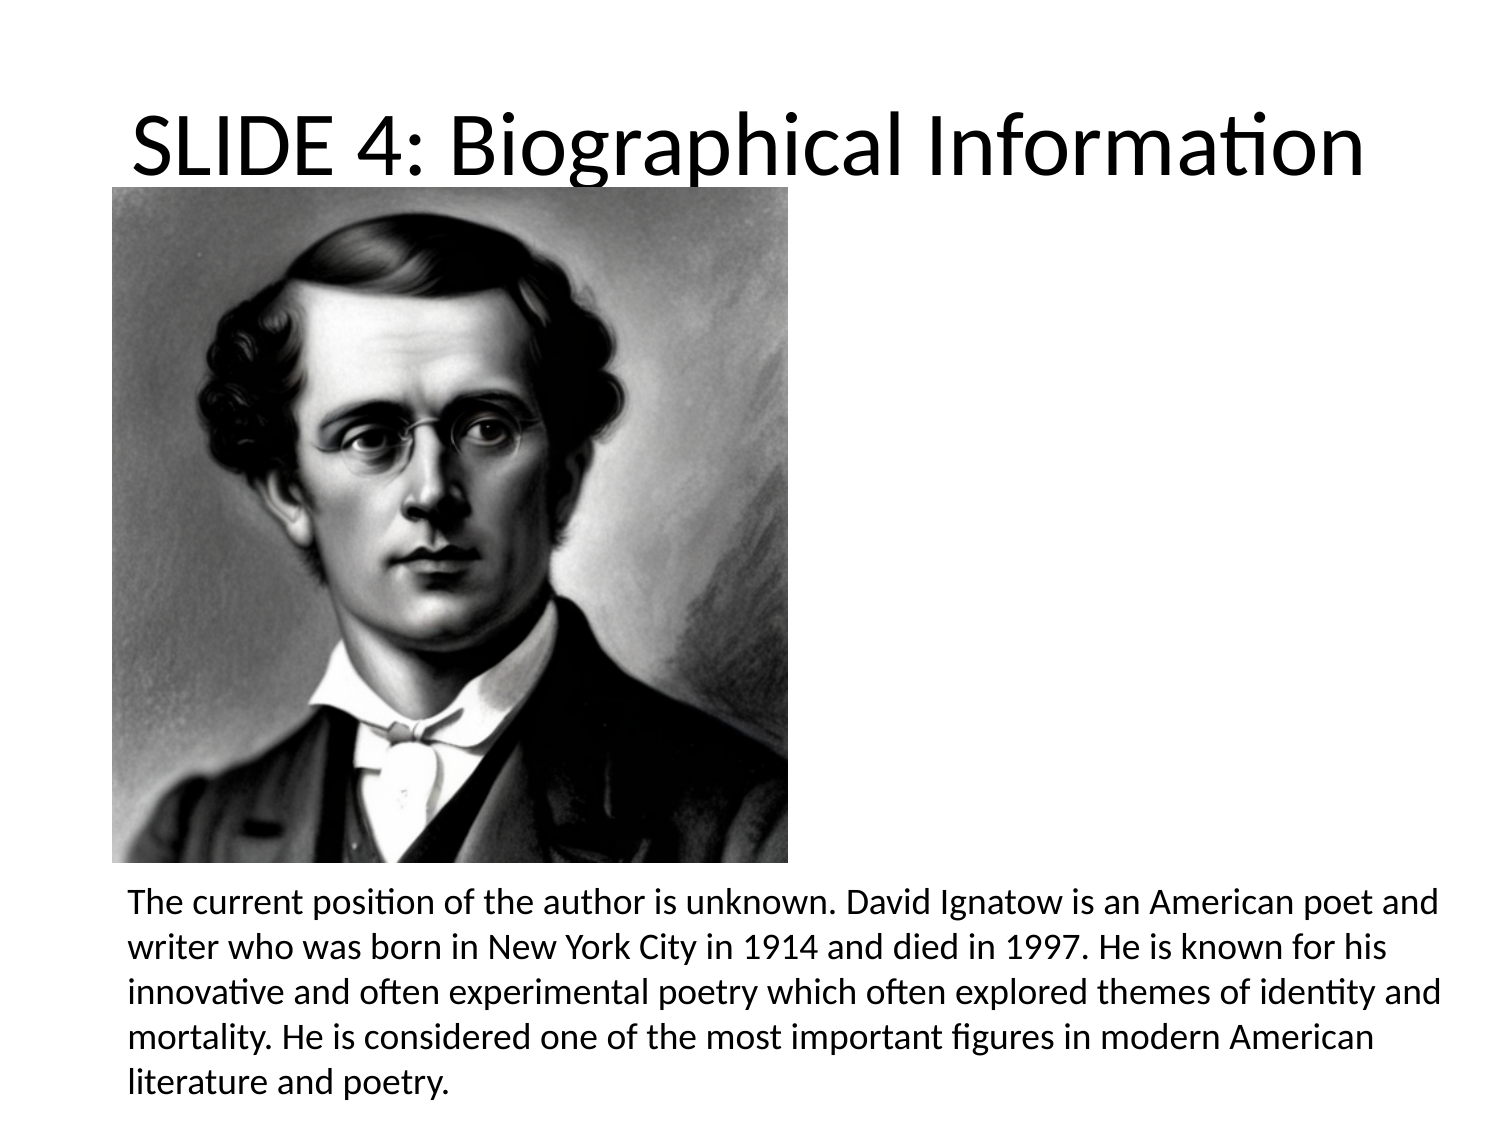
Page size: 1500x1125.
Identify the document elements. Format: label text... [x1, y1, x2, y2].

title SLIDE 4: Biographical Information [75, 45, 1425, 233]
text_box The current position of the author is unknown. David Ignatow is an American poet and writer who was born in New York City in 1914 and died in 1997. He is known for his innovative and often experimental poetry which often explored themes of identity and mortality. He is considered one of the most important figures in modern American literature and poetry. [112, 824, 1463, 1110]
picture [112, 187, 788, 863]
